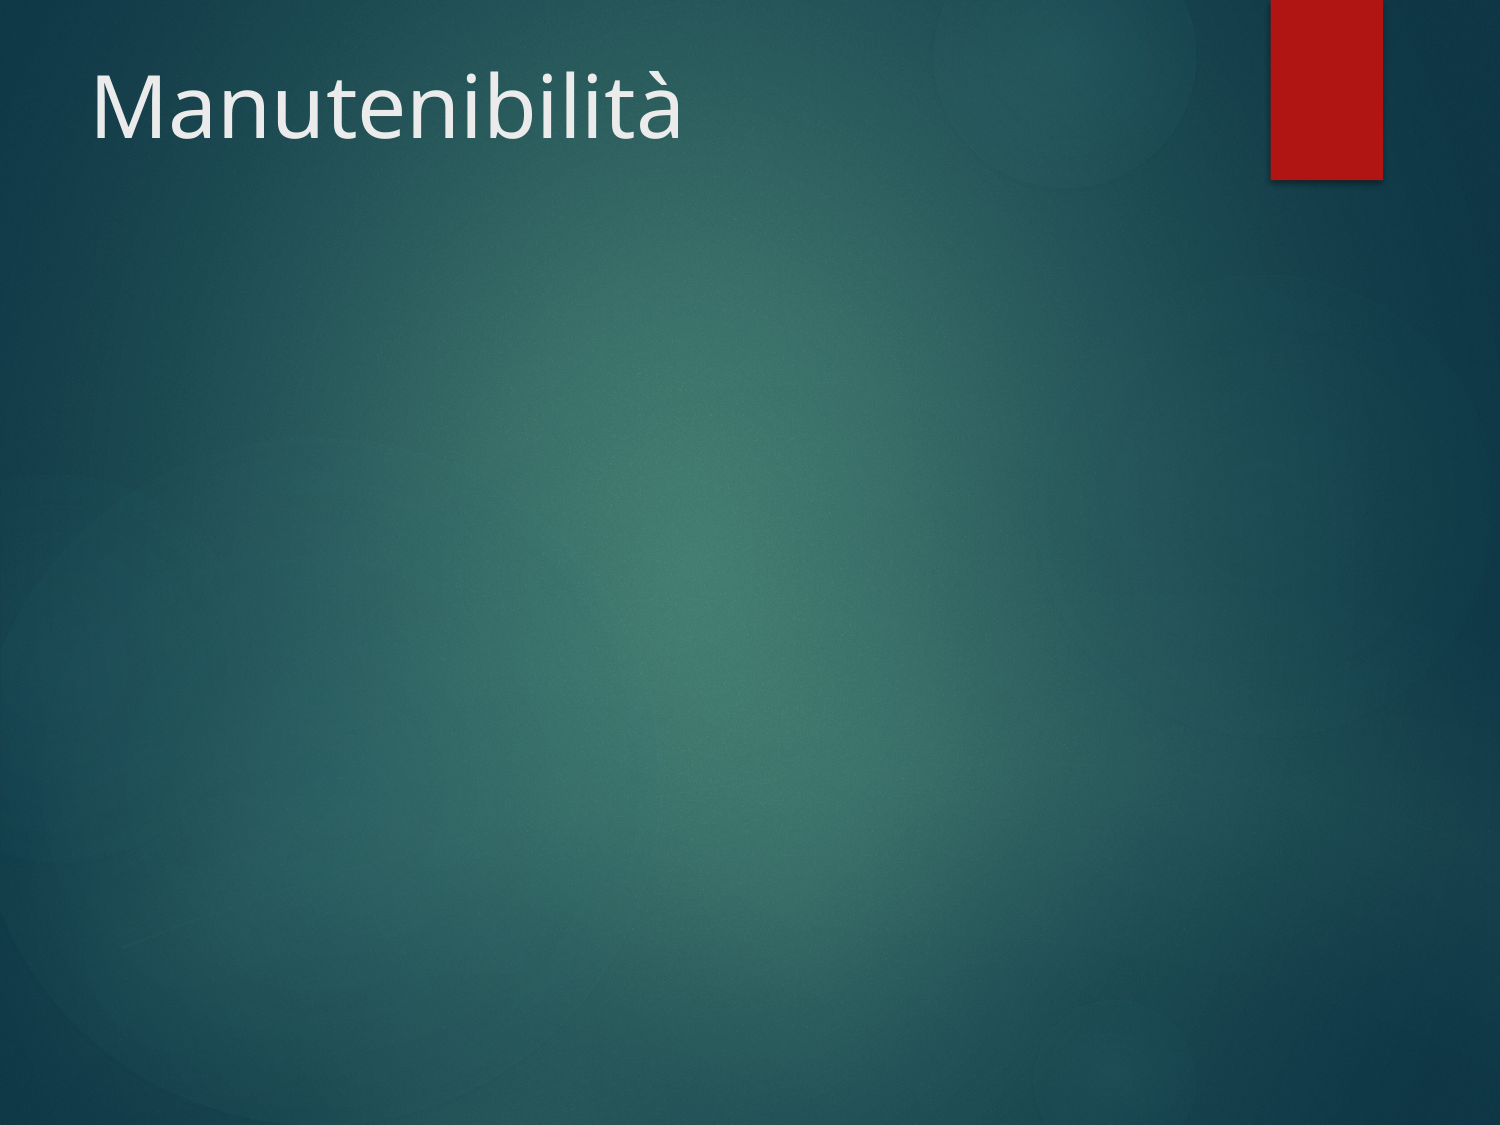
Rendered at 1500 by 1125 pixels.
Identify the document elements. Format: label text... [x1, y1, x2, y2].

title Manutenibilità [74, 44, 1425, 233]
